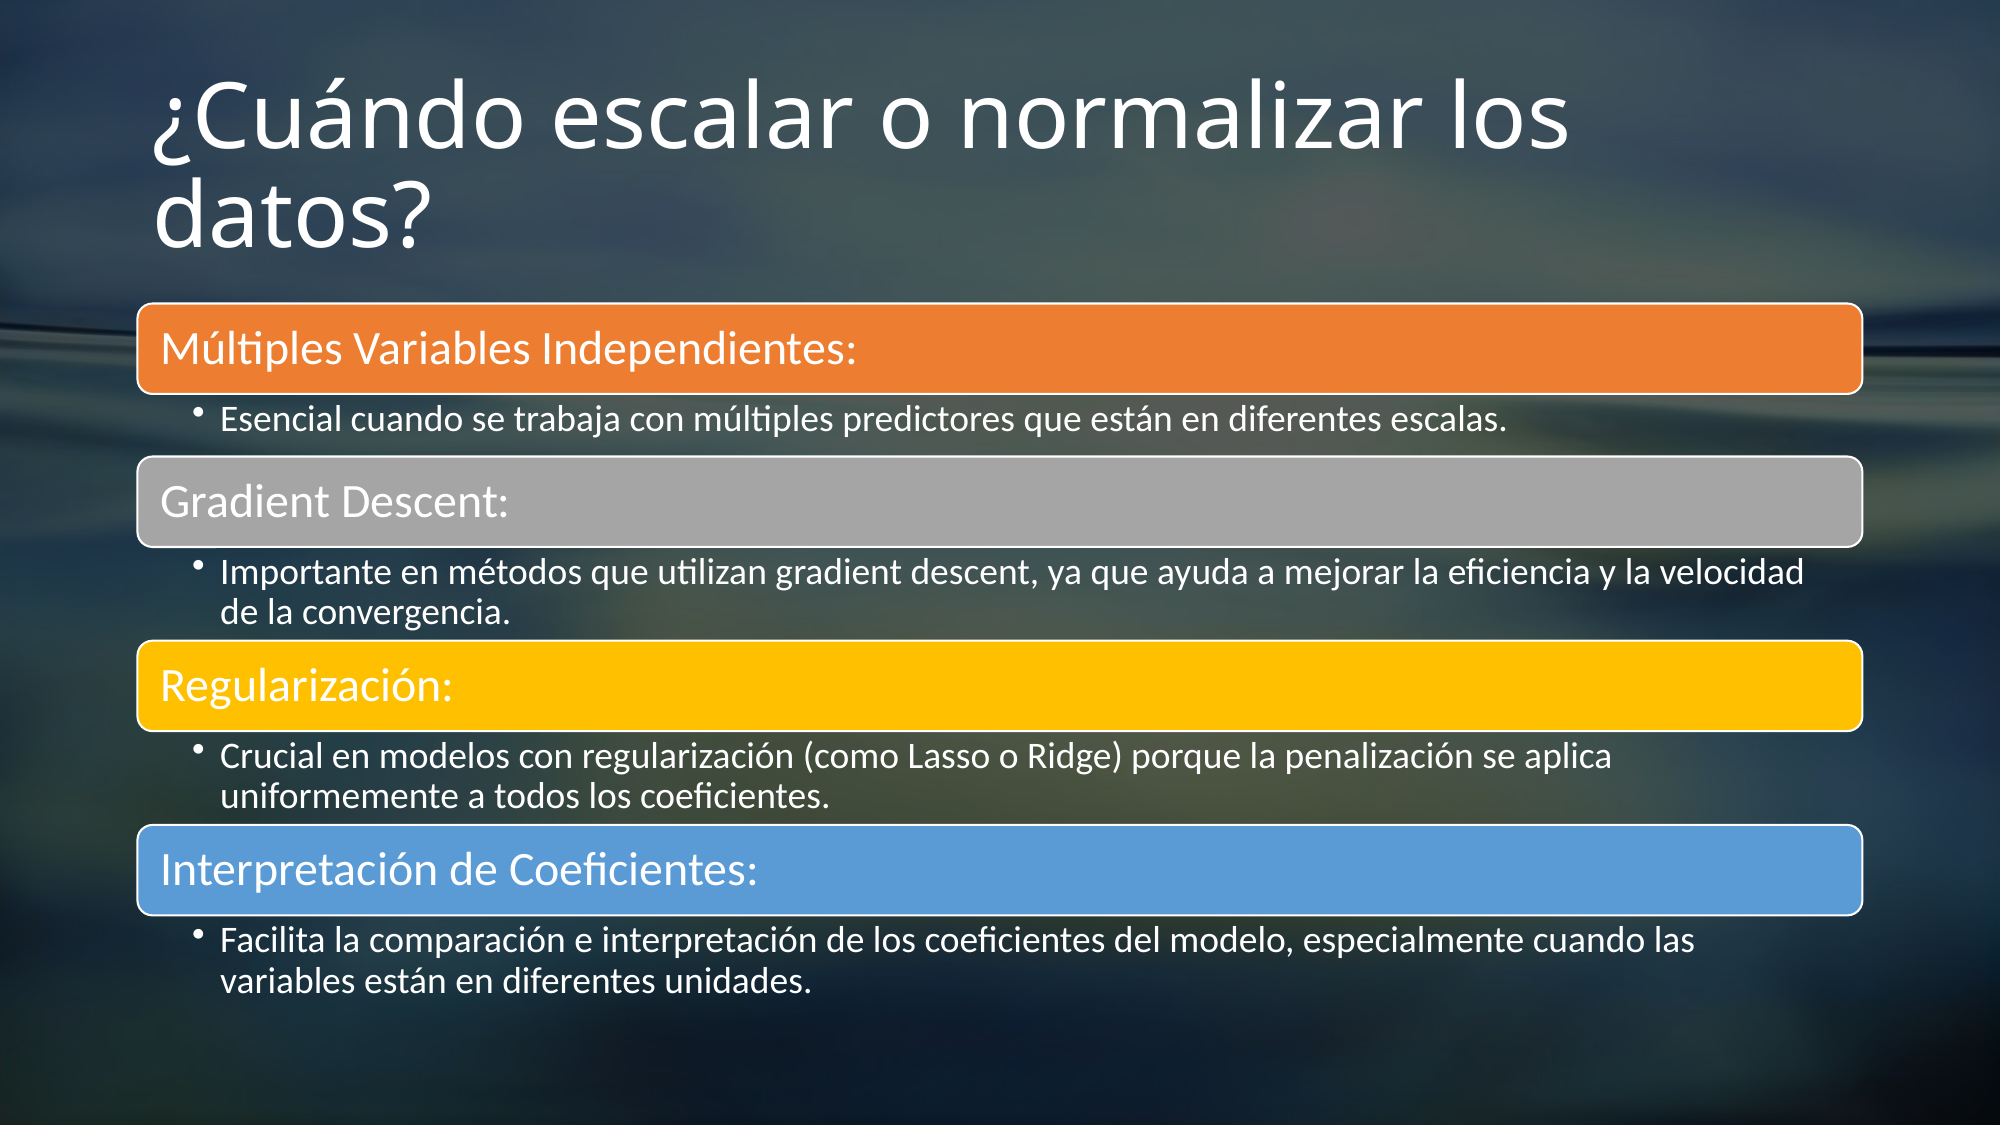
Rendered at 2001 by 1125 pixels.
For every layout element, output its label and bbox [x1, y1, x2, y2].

list [137, 299, 1863, 1014]
picture [0, 0, 2000, 1125]
